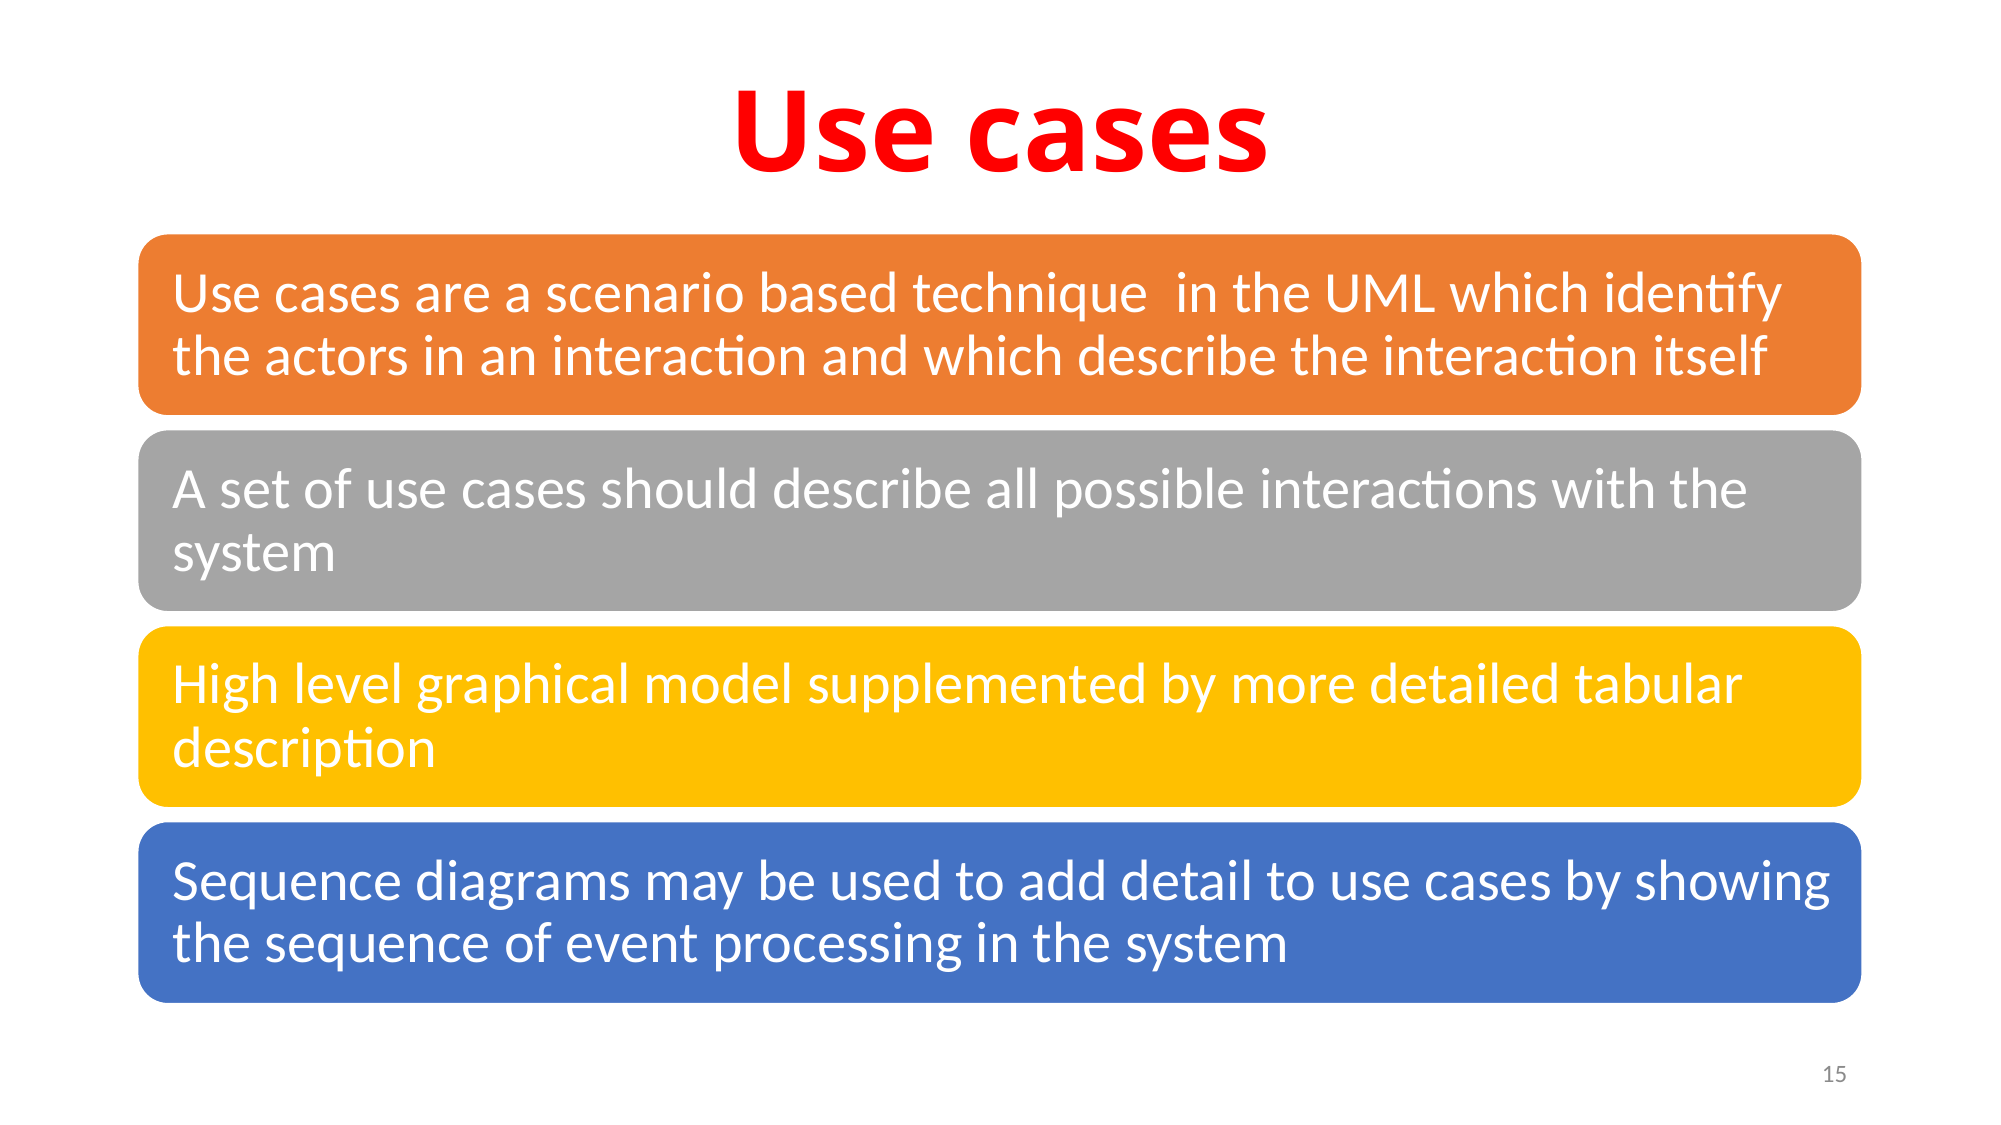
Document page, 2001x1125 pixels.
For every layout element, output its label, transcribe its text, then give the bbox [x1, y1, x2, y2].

slide_number 15 [1412, 1042, 1863, 1103]
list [137, 224, 1863, 1014]
title Use cases [137, 59, 1863, 211]
